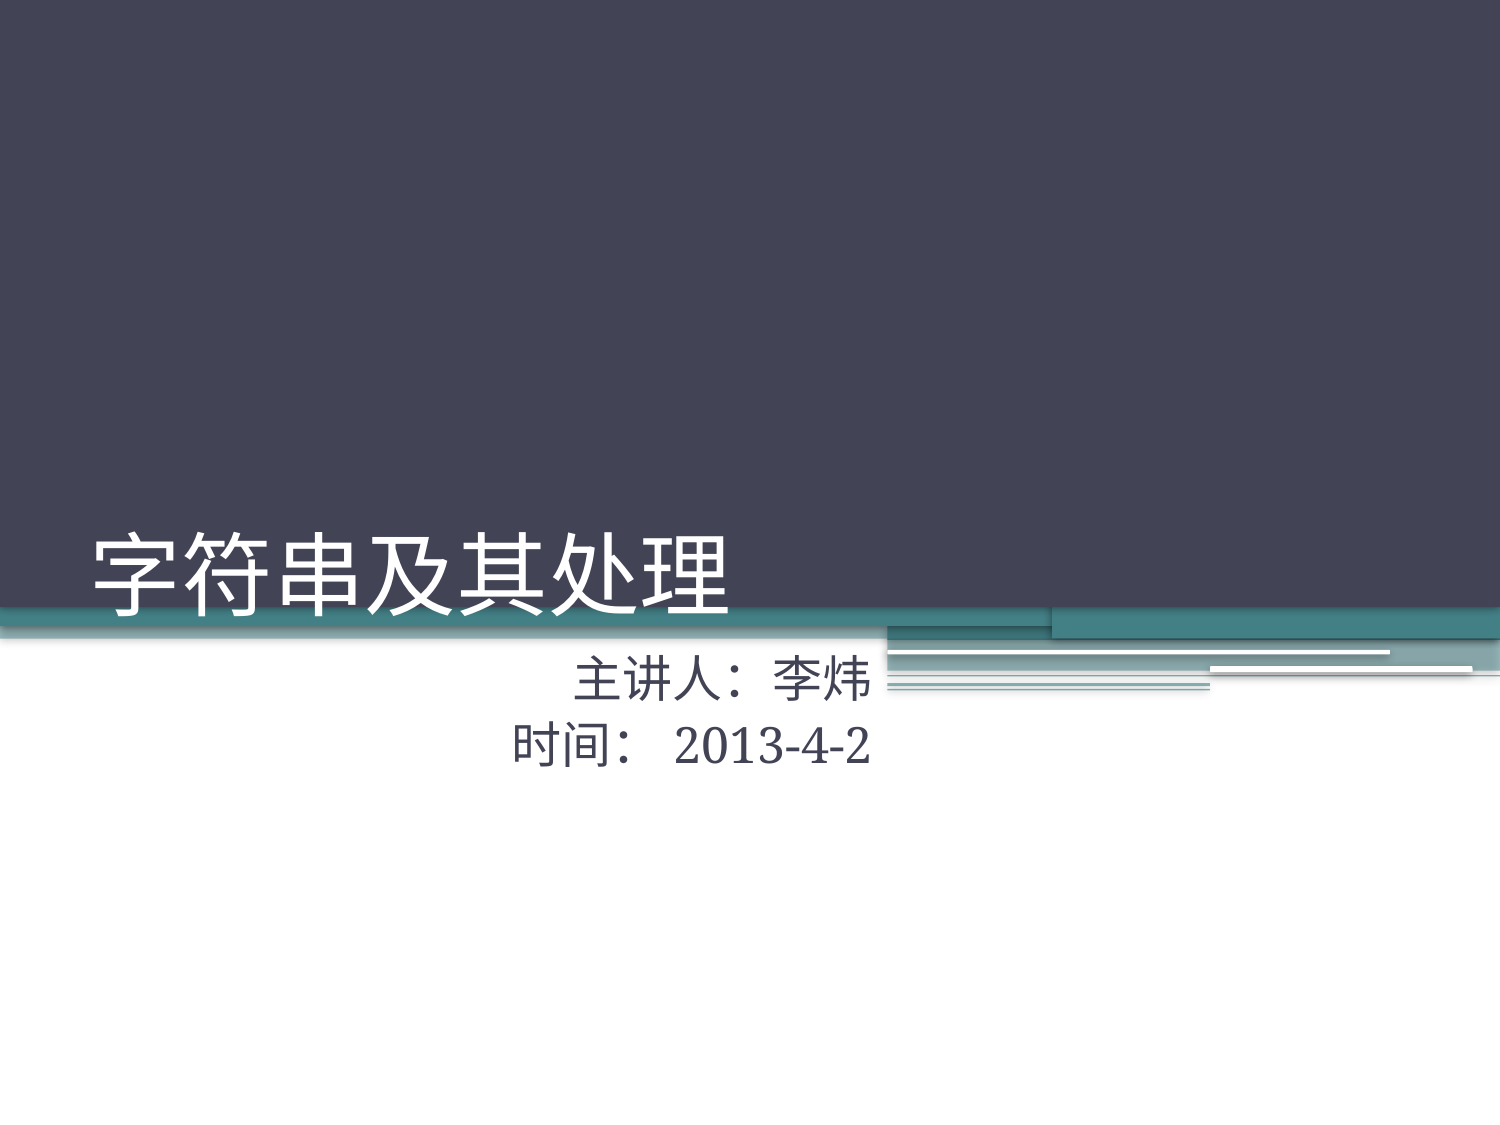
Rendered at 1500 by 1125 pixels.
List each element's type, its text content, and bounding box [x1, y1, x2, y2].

subtitle 主讲人：李炜 时间：2013-4-2 [75, 639, 888, 928]
title 字符串及其处理 [75, 394, 1463, 636]
